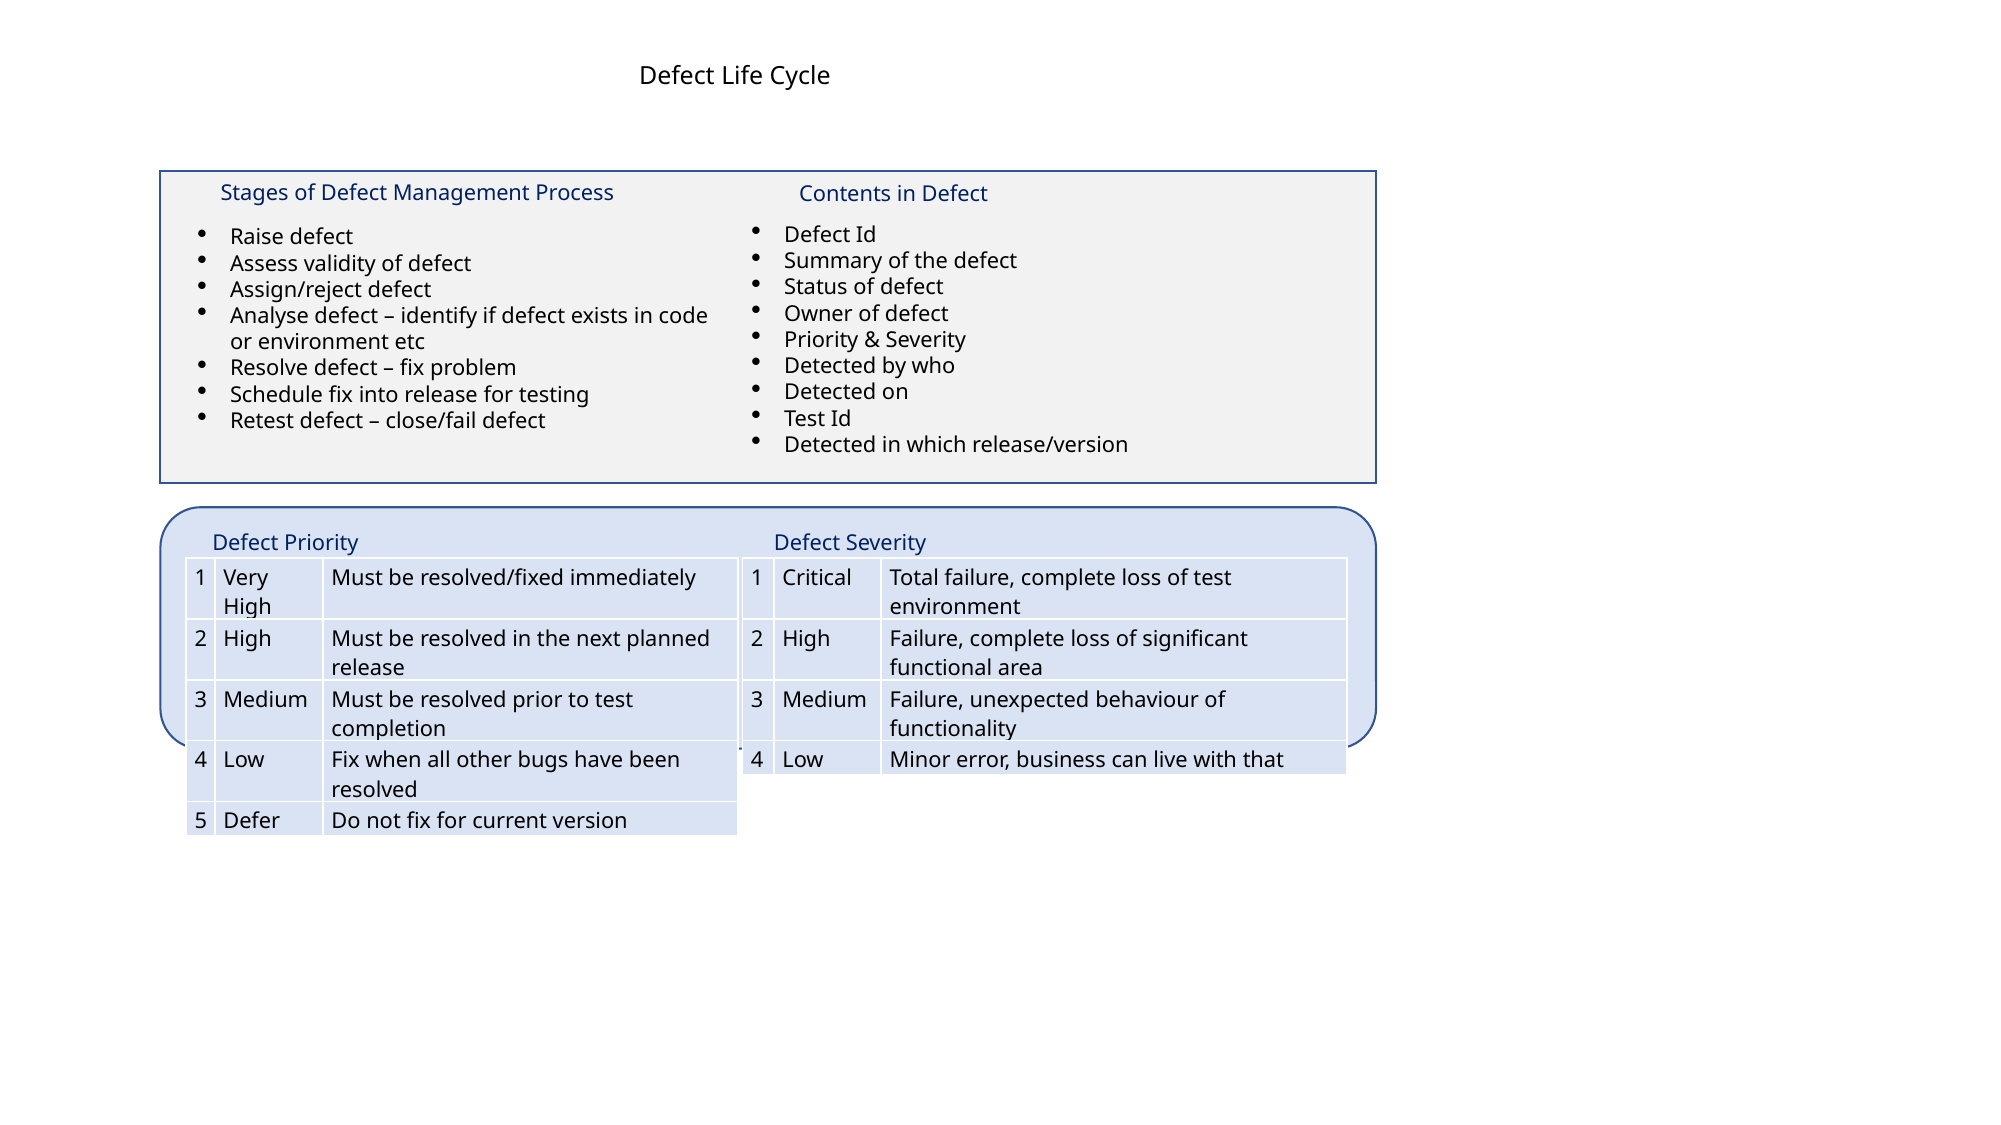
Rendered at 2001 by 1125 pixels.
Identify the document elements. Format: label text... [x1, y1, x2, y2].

text_box Contents in Defect [784, 171, 1003, 213]
table_cell Low [216, 741, 322, 801]
text_box Defect Life Cycle [457, 51, 1013, 97]
text_box [159, 170, 1377, 484]
table_cell 2 [743, 620, 773, 679]
table_cell Medium [216, 681, 322, 740]
table_cell High [216, 620, 322, 679]
table_cell Do not fix for current version [324, 802, 737, 835]
table_cell 3 [743, 681, 773, 740]
table_cell Medium [775, 681, 880, 740]
table_header 1 [187, 559, 214, 618]
text_box Defect Severity [759, 520, 941, 562]
table_cell Defer [216, 802, 322, 835]
table_cell Must be resolved prior to test completion [324, 681, 737, 740]
table_cell Minor error, business can live with that [882, 741, 1346, 774]
text_box Stages of Defect Management Process [205, 170, 630, 212]
table_cell Low [775, 741, 880, 774]
table_cell Failure, complete loss of significant functional area [882, 620, 1346, 679]
text_box Defect Id Summary of the defect Status of defect Owner of defect Priority & Severity Detected by who Detected on Test Id Detected in which release/version [737, 213, 1376, 479]
table_cell Fix when all other bugs have been resolved [324, 741, 737, 801]
table_header Very High [216, 562, 322, 618]
table_cell 3 [187, 681, 214, 740]
table_cell Must be resolved in the next planned release [324, 620, 737, 679]
table_header Total failure, complete loss of test environment [882, 559, 1346, 618]
table_cell Failure, unexpected behaviour of functionality [882, 681, 1346, 740]
table_header 1 [743, 559, 773, 618]
text_box [159, 506, 1378, 750]
table_cell 4 [187, 741, 214, 801]
text_box Defect Priority [197, 520, 374, 562]
table_cell High [775, 620, 880, 679]
text_box Raise defect Assess validity of defect Assign/reject defect Analyse defect – identify if defect exists in code or environment etc Resolve defect – fix problem Schedule fix into release for testing Retest defect – close/fail defect [183, 215, 737, 455]
table_cell 2 [187, 620, 214, 679]
table_cell 5 [187, 802, 214, 835]
table_header Must be resolved/fixed immediately [324, 559, 737, 618]
table_cell 4 [743, 741, 773, 774]
table_header Critical [775, 562, 880, 618]
